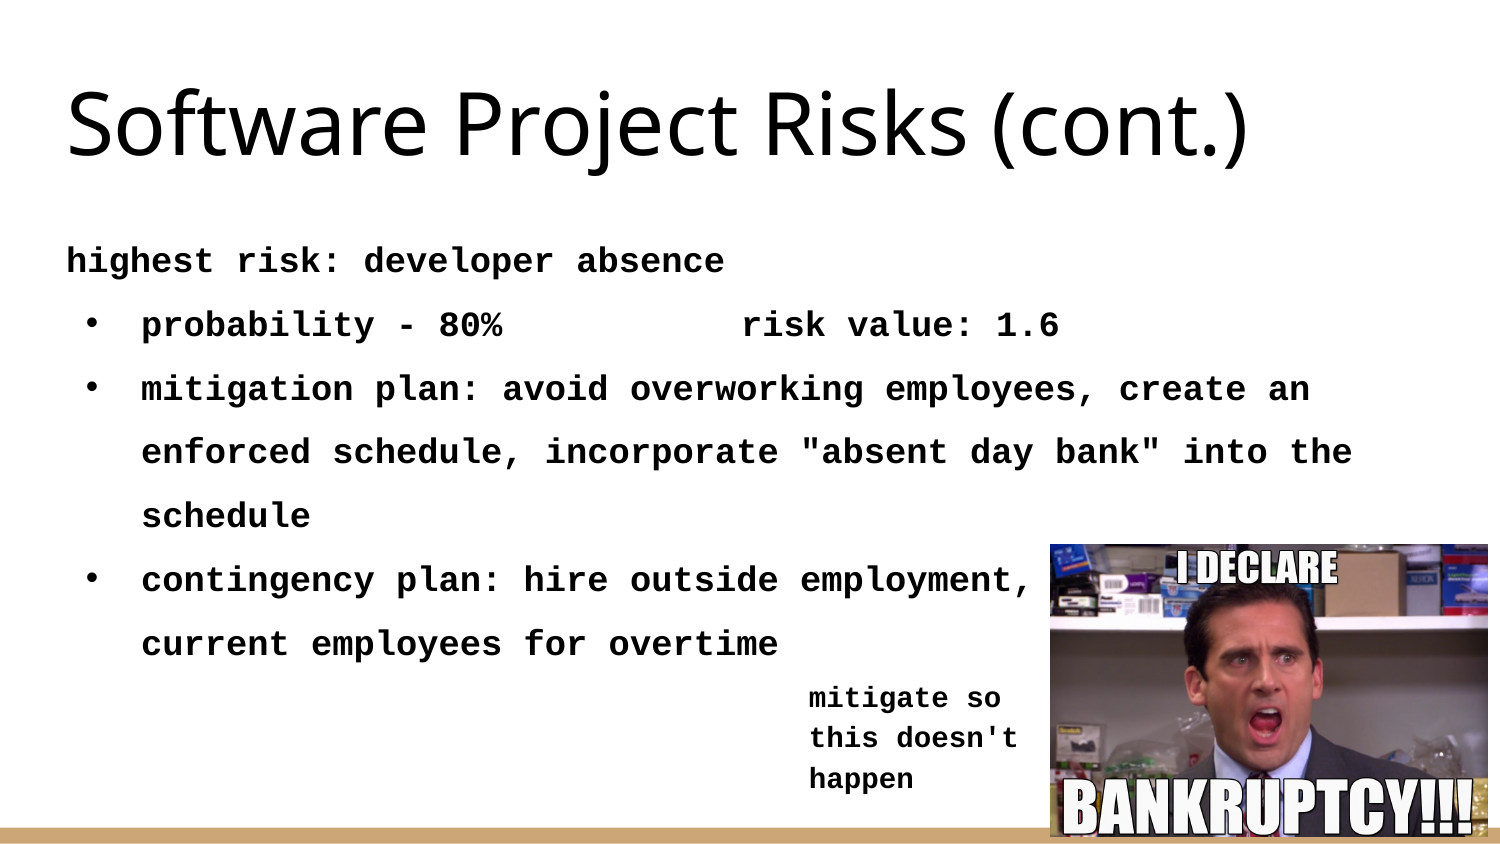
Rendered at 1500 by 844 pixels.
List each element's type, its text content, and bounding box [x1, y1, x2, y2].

list mitigate so this doesn't happen [793, 658, 1049, 844]
list highest risk: developer absence probability - 80% risk value: 1.6 mitigation plan: avoid overworking employees, create an enforced schedule, incorporate "absent day bank" into the schedule contingency plan: hire outside employment, or schedule current employees for overtime [51, 200, 1449, 752]
picture [1050, 543, 1488, 837]
title Software Project Risks (cont.) [51, 51, 1449, 189]
